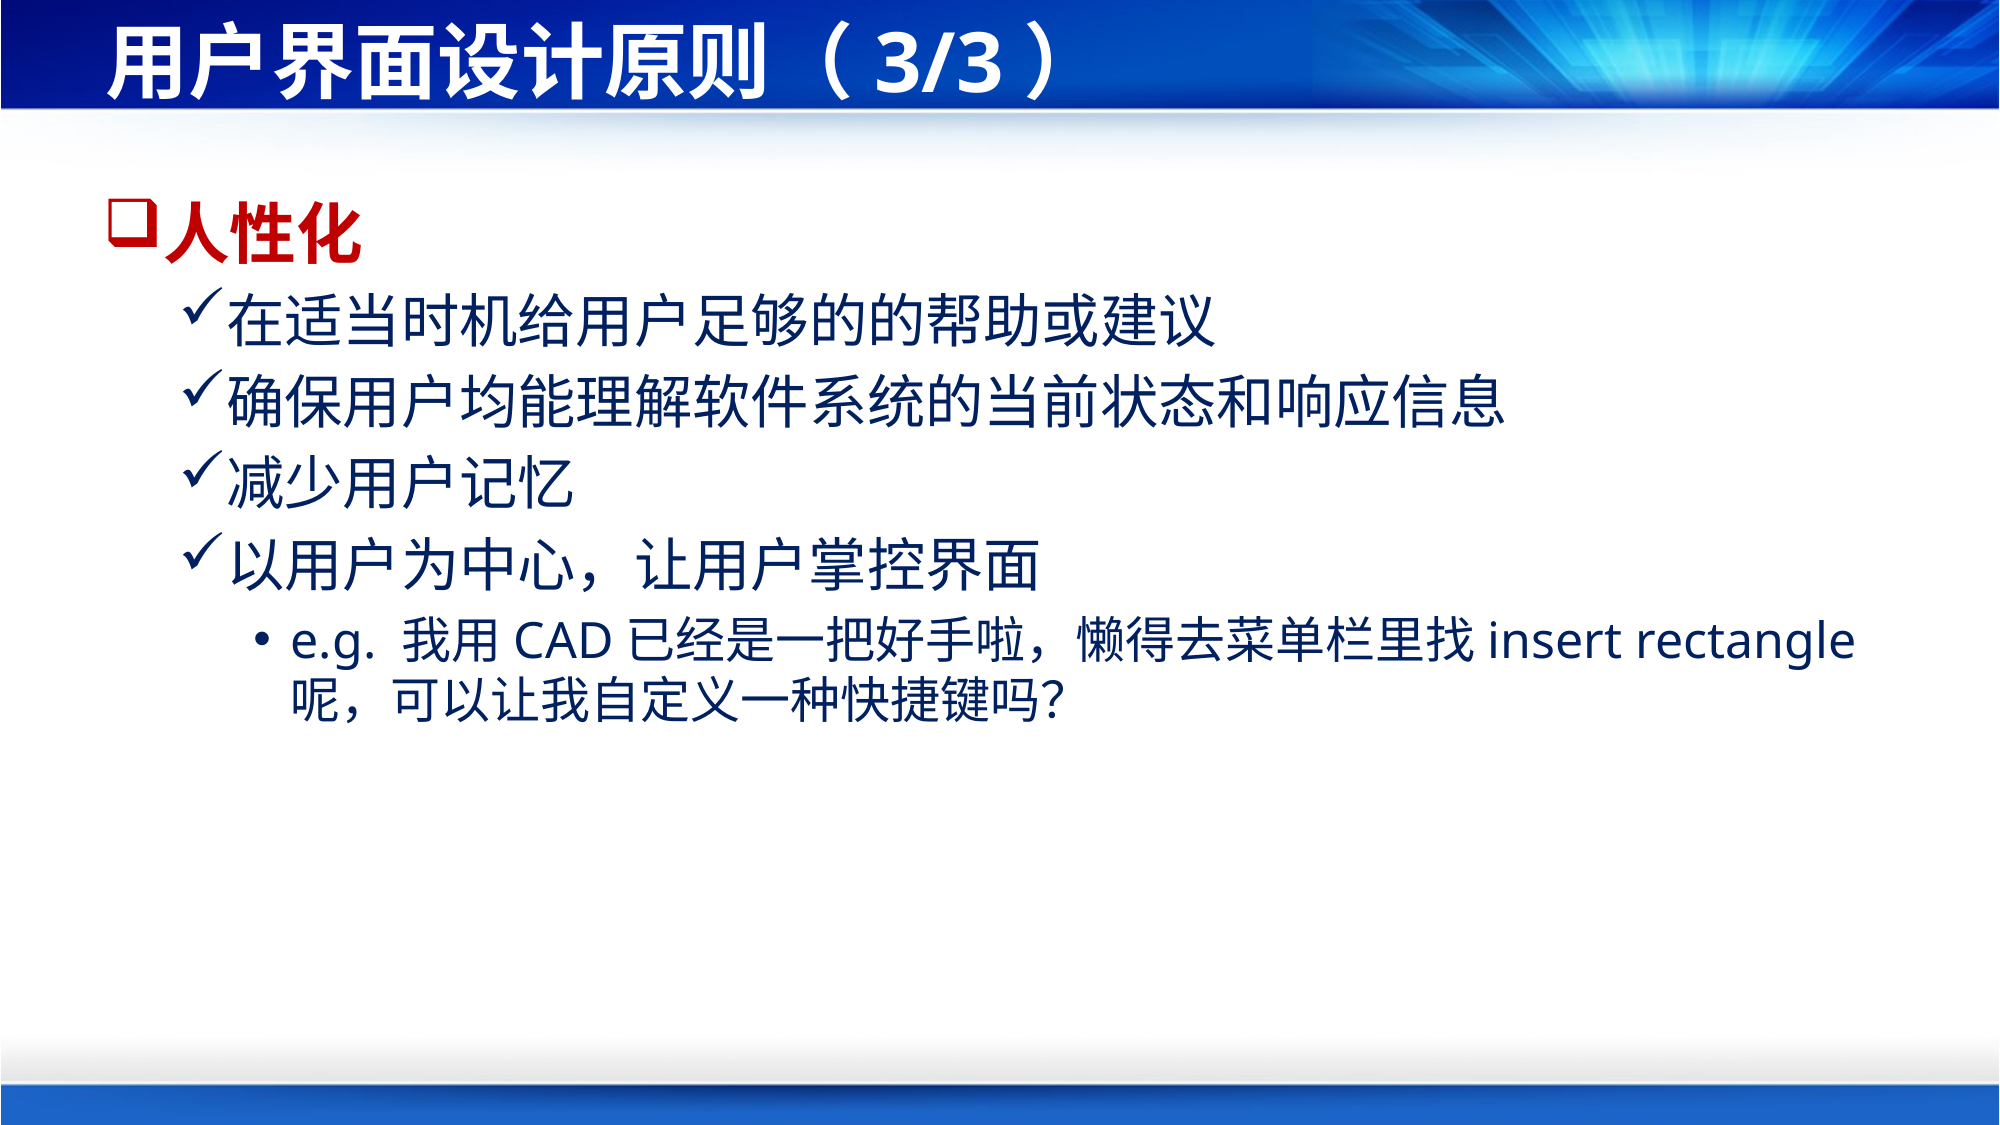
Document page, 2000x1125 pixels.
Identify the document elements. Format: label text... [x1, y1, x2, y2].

picture [1, 0, 1999, 1125]
list 人性化 在适当时机给用户足够的的帮助或建议 确保用户均能理解软件系统的当前状态和响应信息 减少用户记忆 以用户为中心，让用户掌控界面 e.g. 我用CAD已经是一把好手啦，懒得去菜单栏里找insert rectangle呢，可以让我自定义一种快捷键吗？ [88, 184, 1916, 1012]
title 用户界面设计原则（3/3） [90, 1, 1880, 118]
